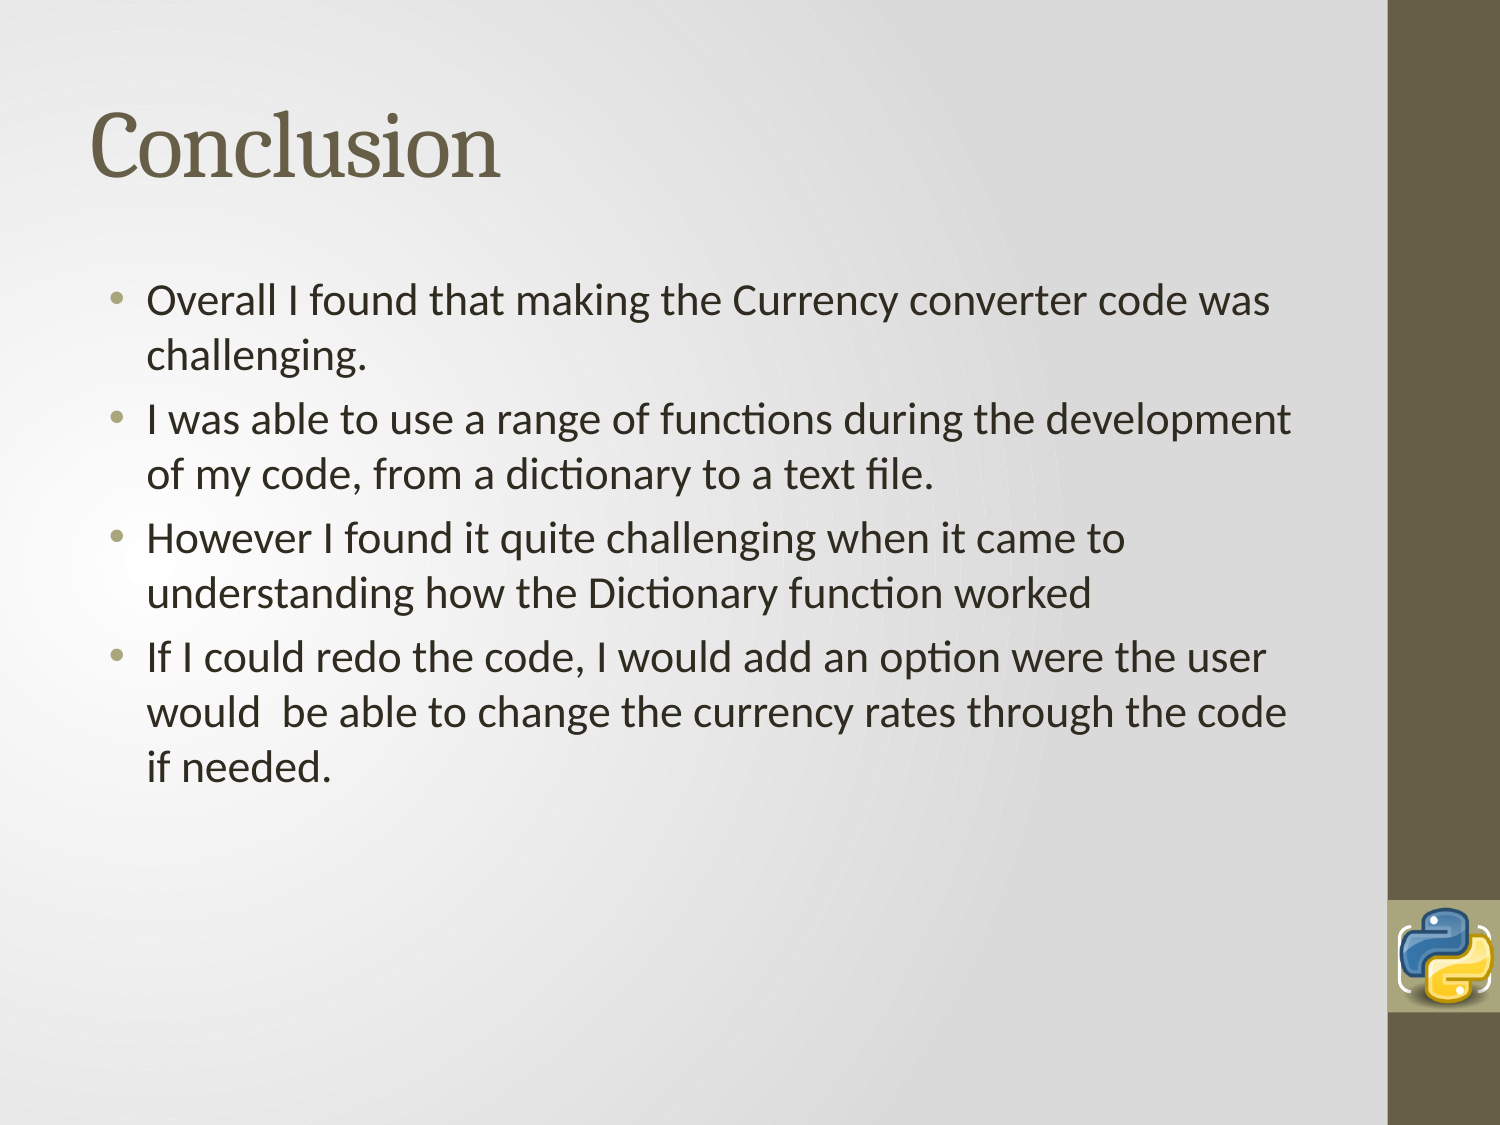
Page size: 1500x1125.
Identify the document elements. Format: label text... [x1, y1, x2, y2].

list Overall I found that making the Currency converter code was challenging. I was able to use a range of functions during the development of my code, from a dictionary to a text file. However I found it quite challenging when it came to understanding how the Dictionary function worked If I could redo the code, I would add an option were the user would be able to change the currency rates through the code if needed. [75, 262, 1325, 1050]
picture [1393, 904, 1500, 1012]
title Conclusion [75, 45, 1325, 233]
